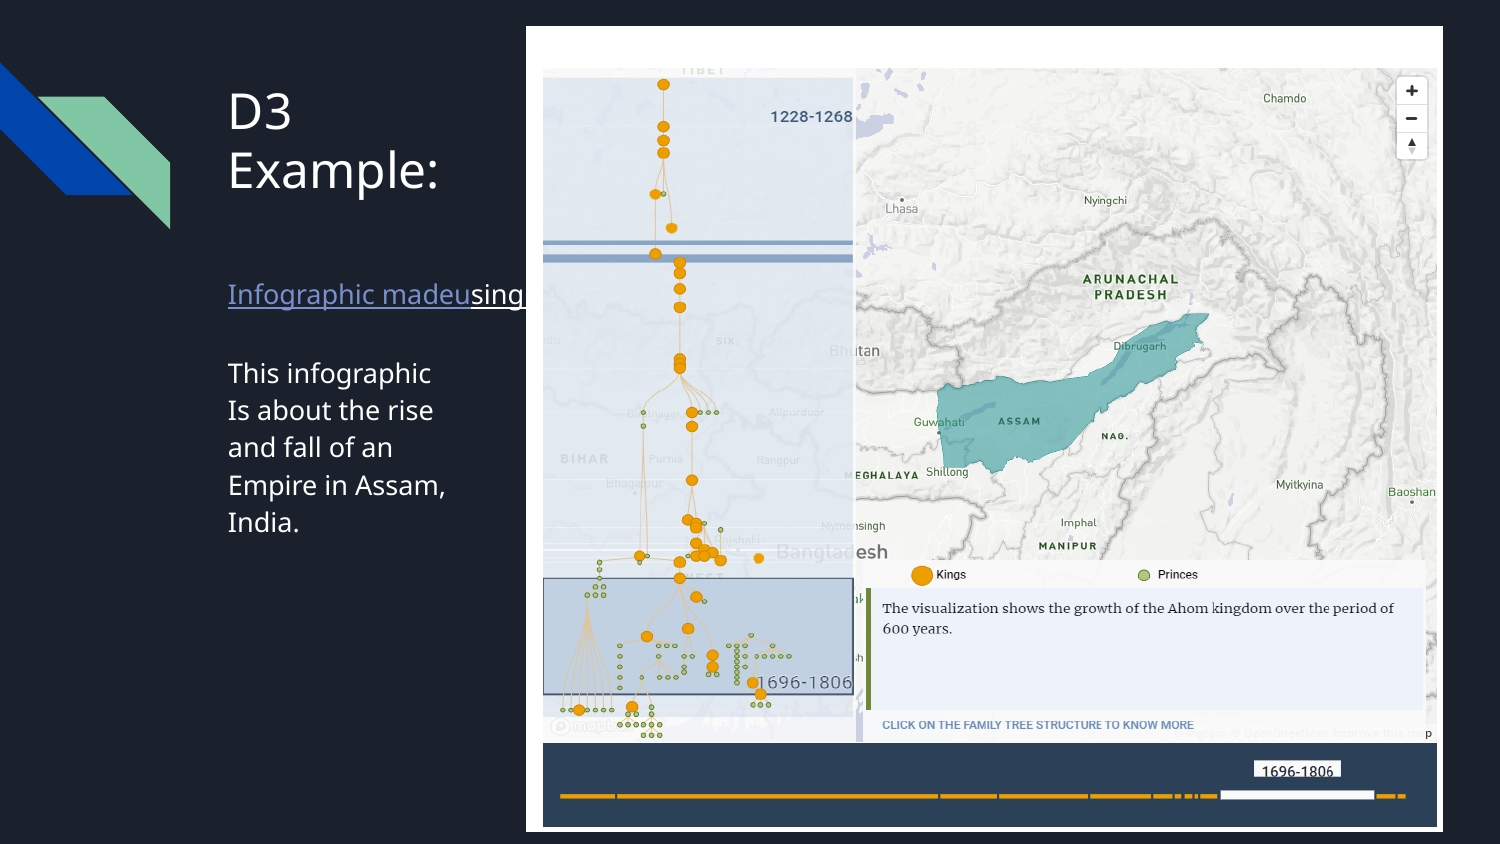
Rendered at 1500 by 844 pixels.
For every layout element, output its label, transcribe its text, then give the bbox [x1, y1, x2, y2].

list Infographic made using D3.js. This infographic Is about the rise and fall of an Empire in Assam, India. [212, 257, 521, 735]
title D3 Example: [212, 64, 521, 215]
picture [526, 26, 1443, 832]
